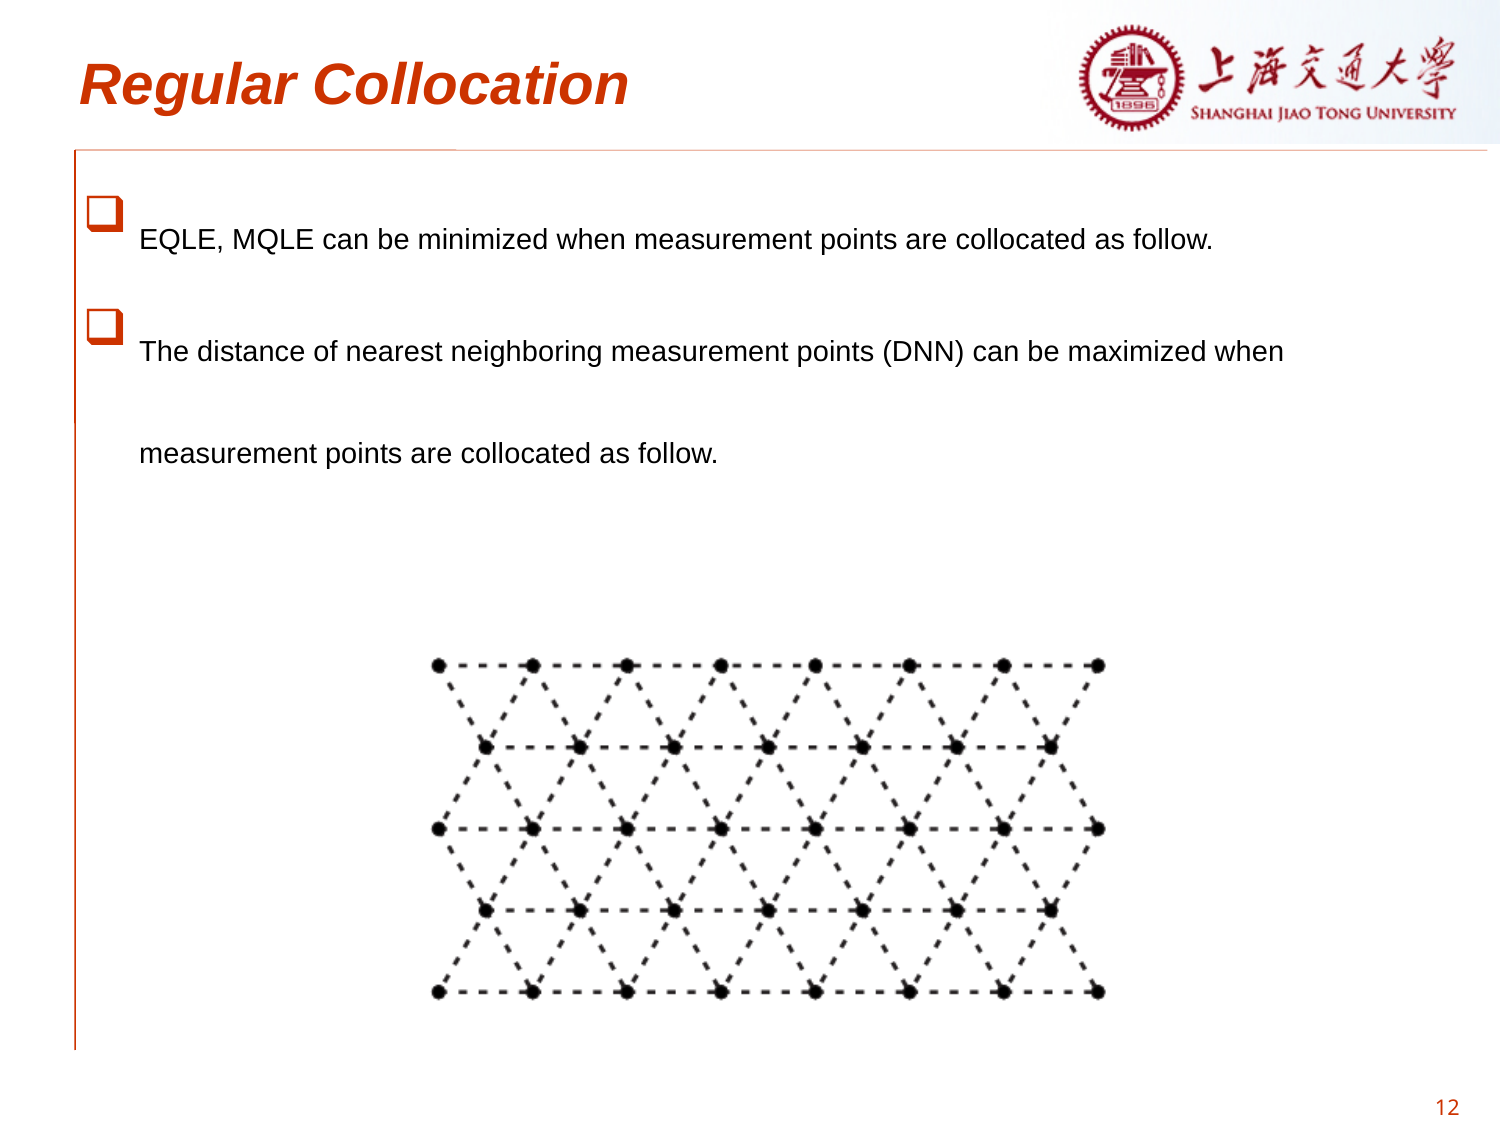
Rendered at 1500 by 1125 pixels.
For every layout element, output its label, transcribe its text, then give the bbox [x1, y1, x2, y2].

text_box EQLE, MQLE can be minimized when measurement points are collocated as follow. The distance of nearest neighboring measurement points (DNN) can be maximized when measurement points are collocated as follow. [68, 145, 1470, 478]
picture [1040, 0, 1500, 144]
slide_number 12 [1349, 1074, 1476, 1113]
picture [417, 643, 1120, 1010]
title Regular Collocation [64, 5, 1417, 157]
